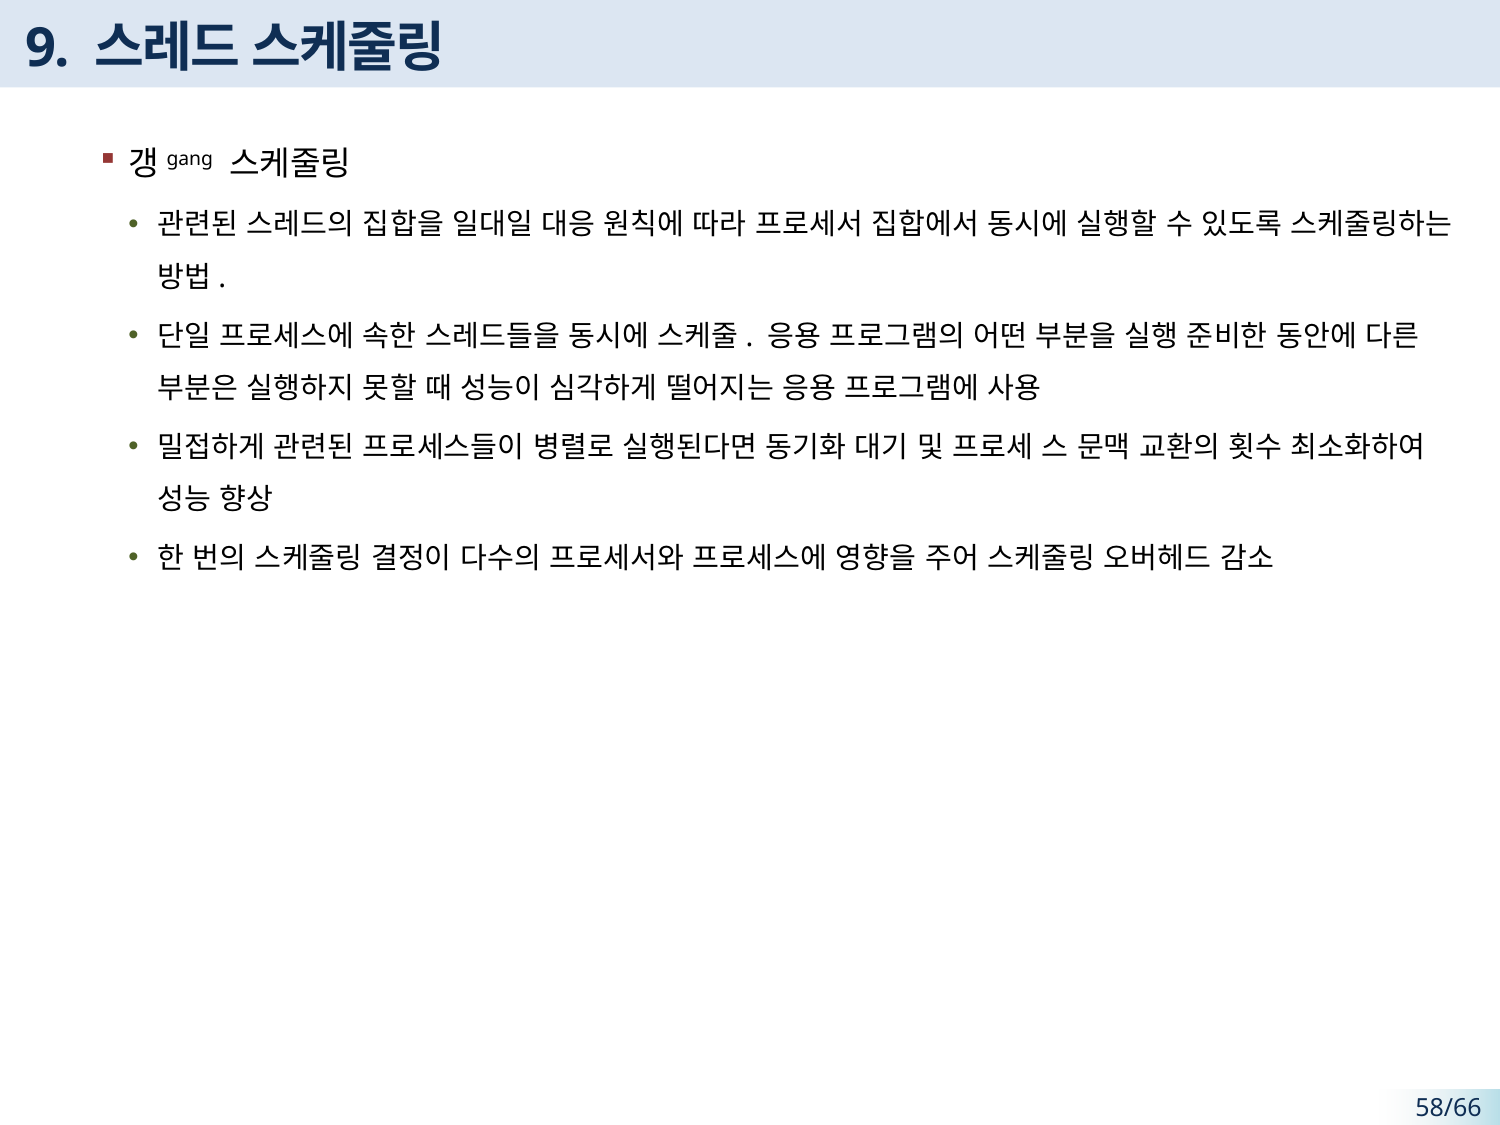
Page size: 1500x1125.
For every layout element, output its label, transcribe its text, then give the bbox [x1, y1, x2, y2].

list 갱gang 스케줄링 관련된 스레드의 집합을 일대일 대응 원칙에 따라 프로세서 집합에서 동시에 실행할 수 있도록 스케줄링하는 방법. 단일 프로세스에 속한 스레드들을 동시에 스케줄. 응용 프로그램의 어떤 부분을 실행 준비한 동안에 다른 부분은 실행하지 못할 때 성능이 심각하게 떨어지는 응용 프로그램에 사용 밀접하게 관련된 프로세스들이 병렬로 실행된다면 동기화 대기 및 프로세 스 문맥 교환의 횟수 최소화하여 성능 향상 한 번의 스케줄링 결정이 다수의 프로세서와 프로세스에 영향을 주어 스케줄링 오버헤드 감소 [10, 126, 1481, 1057]
title 9. 스레드 스케줄링 [10, 5, 1288, 84]
